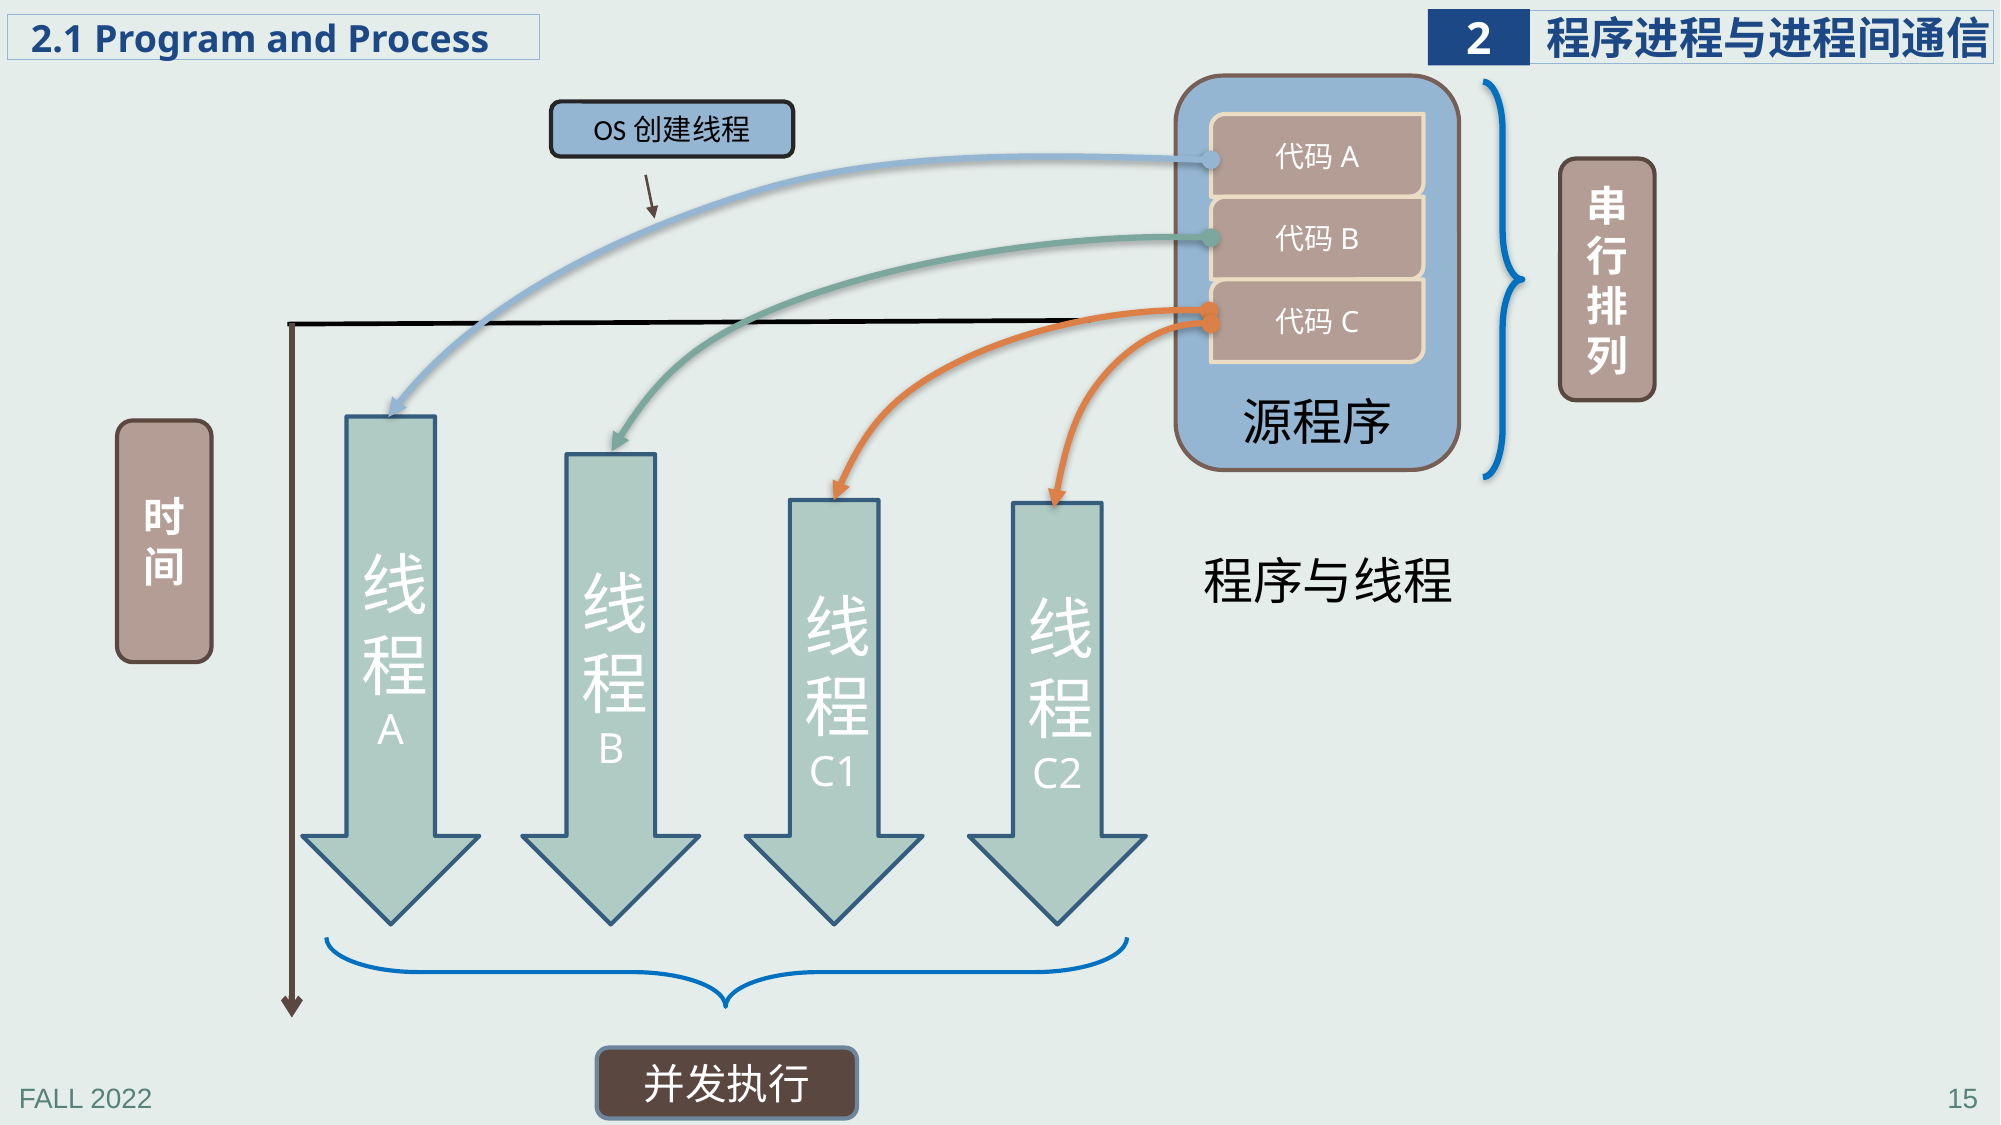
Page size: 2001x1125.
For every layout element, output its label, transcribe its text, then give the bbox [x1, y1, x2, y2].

text_box [745, 228, 1221, 318]
text_box 线程B [520, 452, 702, 927]
title 程序与线程 [1191, 514, 1468, 645]
text_box 代码B [1208, 194, 1426, 282]
text_box [611, 333, 944, 452]
text_box 并发执行 [594, 1045, 860, 1121]
text_box 代码C [1208, 277, 1426, 365]
text_box [388, 333, 658, 418]
text_box 线程C1 [743, 497, 925, 927]
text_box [286, 320, 1091, 325]
text_box [1047, 314, 1221, 509]
text_box 线程C2 [966, 500, 1148, 927]
text_box 线程A [300, 414, 482, 927]
text_box [325, 937, 1128, 1008]
text_box 串行排列 [1557, 156, 1657, 403]
text_box [483, 150, 1221, 318]
text_box 代码A [1208, 111, 1426, 199]
text_box [1482, 78, 1526, 481]
text_box OS创建线程 [548, 99, 796, 159]
text_box [832, 301, 1219, 501]
text_box [1173, 73, 1462, 473]
text_box 源程序 [1227, 382, 1408, 458]
text_box 时间 [114, 418, 214, 665]
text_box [645, 174, 655, 219]
